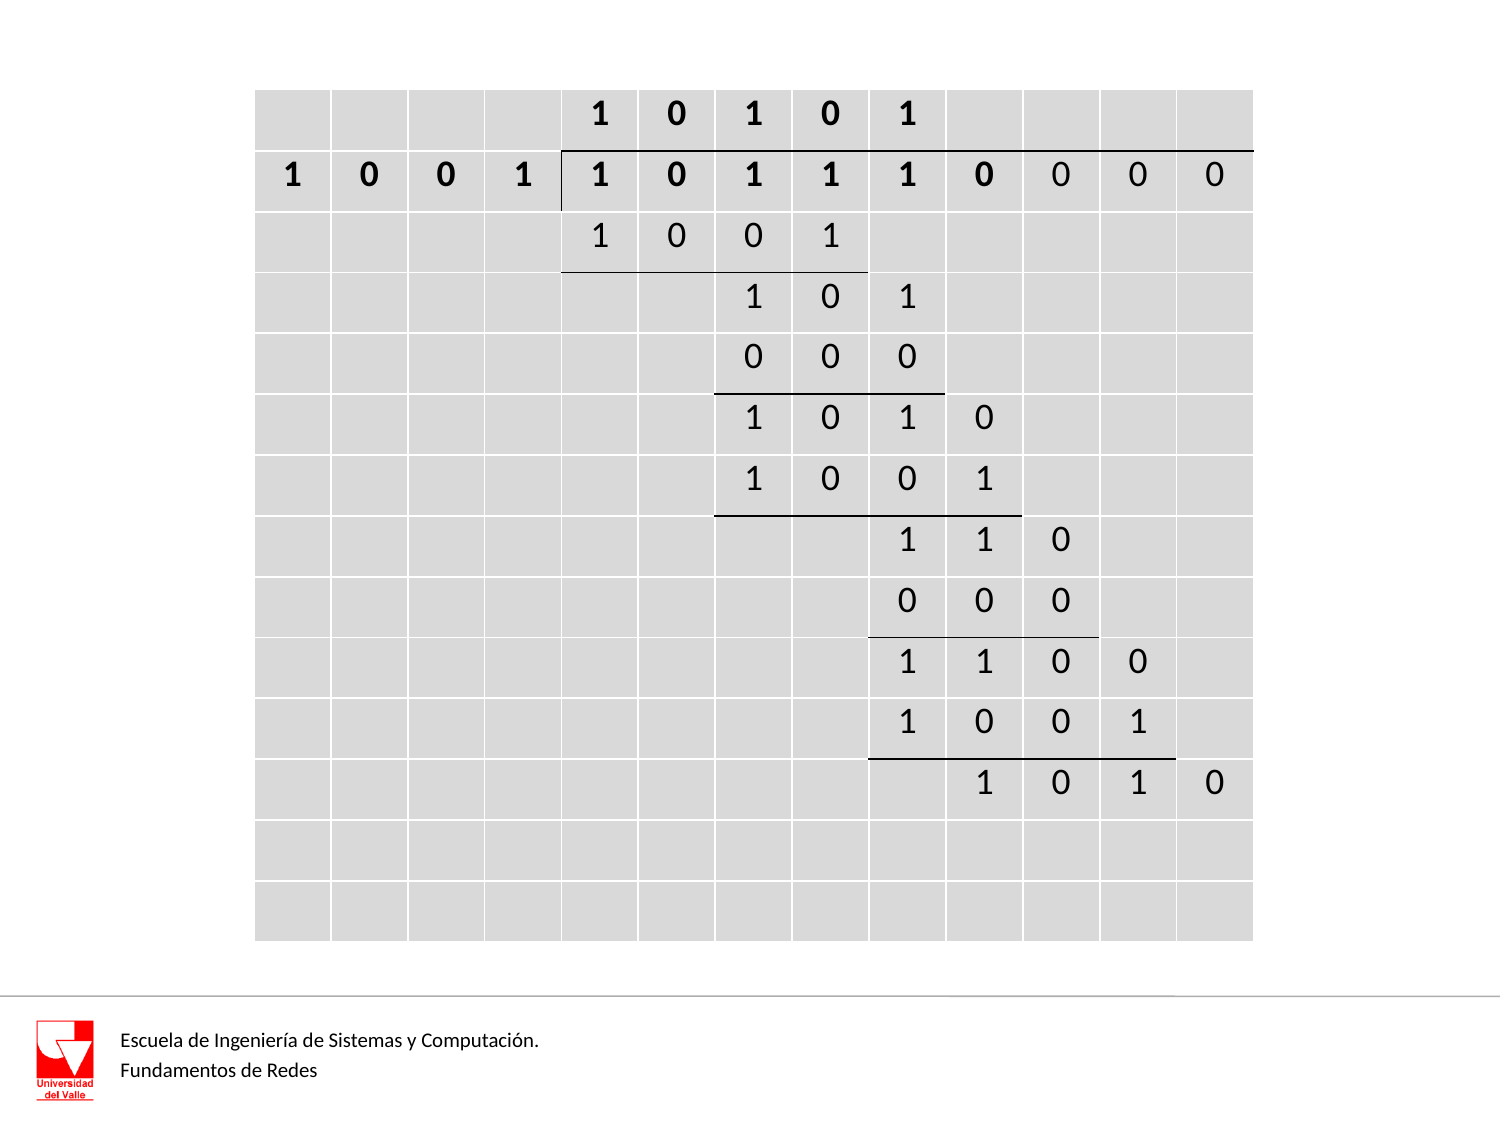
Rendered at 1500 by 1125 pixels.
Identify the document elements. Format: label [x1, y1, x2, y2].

table_cell [947, 273, 1022, 332]
table_cell [1177, 152, 1253, 211]
table_cell [947, 395, 1022, 454]
table_cell [562, 882, 637, 941]
table_cell [716, 578, 791, 637]
table_cell [716, 760, 791, 819]
table_cell [1101, 760, 1176, 819]
table_cell [793, 395, 868, 454]
table_cell [716, 395, 791, 454]
table_cell [1101, 273, 1176, 332]
table_cell [562, 213, 637, 272]
table_cell [485, 213, 561, 272]
table_cell [332, 699, 407, 758]
table_cell [716, 638, 791, 697]
table_cell [793, 273, 868, 332]
table_cell [1101, 882, 1176, 941]
table_cell [562, 395, 637, 454]
table_cell [947, 699, 1022, 758]
table_cell [639, 638, 714, 697]
table_cell [947, 760, 1022, 819]
table_cell [562, 273, 637, 332]
table_cell [1101, 152, 1176, 211]
table_cell [793, 517, 868, 576]
table_cell [409, 213, 484, 272]
table_cell [332, 273, 407, 332]
table_header [793, 90, 868, 150]
table_cell [1024, 456, 1099, 515]
table_header [716, 90, 791, 150]
table_cell [1177, 578, 1253, 637]
table_cell [562, 517, 637, 576]
table_cell [1024, 638, 1099, 697]
table_cell [485, 517, 561, 576]
table_cell [716, 152, 791, 211]
table_cell [409, 517, 484, 576]
table_cell [562, 638, 637, 697]
table_cell [485, 152, 561, 211]
table_cell [793, 760, 868, 819]
table_header [255, 90, 330, 150]
table_cell [793, 456, 868, 515]
table_cell [1177, 821, 1253, 880]
table_header [562, 90, 637, 150]
table_cell [1024, 213, 1099, 272]
table_cell [1177, 456, 1253, 515]
table_cell [793, 821, 868, 880]
table_cell [870, 517, 945, 576]
table_cell [332, 821, 407, 880]
table_cell [255, 395, 330, 454]
table_cell [1101, 578, 1176, 637]
table_cell [1024, 517, 1099, 576]
table_cell [485, 638, 561, 697]
picture [35, 1019, 94, 1101]
table_cell [485, 273, 561, 332]
table_cell [409, 152, 484, 211]
table_cell [793, 213, 868, 272]
table_cell [639, 334, 714, 393]
table_cell [332, 517, 407, 576]
table_cell [1101, 517, 1176, 576]
table_cell [409, 456, 484, 515]
table_cell [1024, 578, 1099, 637]
table_cell [1101, 638, 1176, 697]
table_cell [793, 152, 868, 211]
table_header [1024, 90, 1099, 150]
table_cell [639, 760, 714, 819]
table_cell [716, 456, 791, 515]
table_cell [947, 334, 1022, 393]
table_cell [1101, 699, 1176, 758]
table_cell [870, 638, 945, 697]
table_cell [1024, 882, 1099, 941]
table_cell [947, 638, 1022, 697]
table_cell [409, 334, 484, 393]
table_cell [1177, 882, 1253, 941]
table_cell [639, 213, 714, 272]
table_cell [870, 760, 945, 819]
table_cell [716, 882, 791, 941]
table_cell [947, 517, 1022, 576]
table_cell [947, 213, 1022, 272]
table_cell [1101, 213, 1176, 272]
table_header [870, 90, 945, 150]
table_cell [1101, 821, 1176, 880]
table_cell [947, 882, 1022, 941]
table_cell [716, 517, 791, 576]
table_cell [409, 273, 484, 332]
table_cell [409, 638, 484, 697]
table_header [485, 90, 561, 150]
table_cell [485, 760, 561, 819]
table_cell [716, 821, 791, 880]
table_cell [1024, 334, 1099, 393]
table_cell [255, 578, 330, 637]
table_cell [639, 152, 714, 211]
table_cell [409, 699, 484, 758]
table_cell [485, 578, 561, 637]
table_cell [255, 821, 330, 880]
table_cell [485, 456, 561, 515]
table_cell [793, 578, 868, 637]
table_cell [639, 699, 714, 758]
table_cell [1024, 395, 1099, 454]
table_cell [255, 760, 330, 819]
table_cell [562, 334, 637, 393]
table_cell [562, 821, 637, 880]
table_header [947, 90, 1022, 150]
table_cell [332, 334, 407, 393]
table_cell [793, 699, 868, 758]
table_cell [562, 456, 637, 515]
table_cell [485, 395, 561, 454]
table_cell [332, 882, 407, 941]
table_cell [1177, 213, 1253, 272]
table_cell [332, 456, 407, 515]
table_cell [332, 395, 407, 454]
table_cell [409, 578, 484, 637]
table_cell [255, 273, 330, 332]
table_cell [255, 334, 330, 393]
table_cell [639, 578, 714, 637]
table_cell [332, 638, 407, 697]
table_cell [870, 213, 945, 272]
table_cell [1024, 821, 1099, 880]
table_cell [1177, 699, 1253, 758]
table_cell [639, 821, 714, 880]
table_cell [562, 699, 637, 758]
table_cell [716, 334, 791, 393]
table_cell [1024, 760, 1099, 819]
table_cell [870, 882, 945, 941]
table_cell [255, 638, 330, 697]
table_cell [485, 699, 561, 758]
table_header [1177, 90, 1253, 150]
table_cell [870, 578, 945, 637]
table_cell [255, 456, 330, 515]
table_cell [793, 882, 868, 941]
table_cell [255, 517, 330, 576]
table_cell [1101, 395, 1176, 454]
table_cell [1177, 517, 1253, 576]
table_cell [409, 821, 484, 880]
table_cell [562, 760, 637, 819]
table_header [639, 90, 714, 150]
table_header [409, 90, 484, 150]
table_header [332, 90, 407, 150]
table_cell [332, 578, 407, 637]
table_cell [716, 213, 791, 272]
table_cell [639, 395, 714, 454]
table_cell [947, 456, 1022, 515]
table_cell [639, 273, 714, 332]
table_cell [793, 334, 868, 393]
table_cell [255, 882, 330, 941]
table_cell [639, 456, 714, 515]
table_cell [332, 213, 407, 272]
table_cell [870, 821, 945, 880]
table_cell [1177, 334, 1253, 393]
table_header [1101, 90, 1176, 150]
table_cell [870, 395, 945, 454]
table_cell [947, 578, 1022, 637]
table_cell [255, 152, 330, 211]
table_cell [1101, 456, 1176, 515]
table_cell [332, 152, 407, 211]
table_cell [947, 152, 1022, 211]
table_cell [409, 395, 484, 454]
table_cell [562, 578, 637, 637]
table_cell [1024, 152, 1099, 211]
table_cell [639, 517, 714, 576]
table_cell [870, 152, 945, 211]
table_cell [1101, 334, 1176, 393]
table_cell [639, 882, 714, 941]
table_cell [870, 699, 945, 758]
table_cell [409, 760, 484, 819]
table_cell [1024, 699, 1099, 758]
table_cell [716, 699, 791, 758]
table_cell [1177, 638, 1253, 697]
table_cell [255, 213, 330, 272]
table_cell [1177, 395, 1253, 454]
table_cell [793, 638, 868, 697]
table_cell [1177, 760, 1253, 819]
table_cell [716, 273, 791, 332]
table_cell [947, 821, 1022, 880]
table_cell [409, 882, 484, 941]
table_cell [1024, 273, 1099, 332]
table_cell [332, 760, 407, 819]
table_cell [870, 456, 945, 515]
table_cell [870, 273, 945, 332]
table_cell [485, 334, 561, 393]
table_cell [485, 821, 561, 880]
table_cell [870, 334, 945, 393]
table_cell [1177, 273, 1253, 332]
table_cell [485, 882, 561, 941]
table_cell [255, 699, 330, 758]
table_cell [562, 152, 637, 211]
